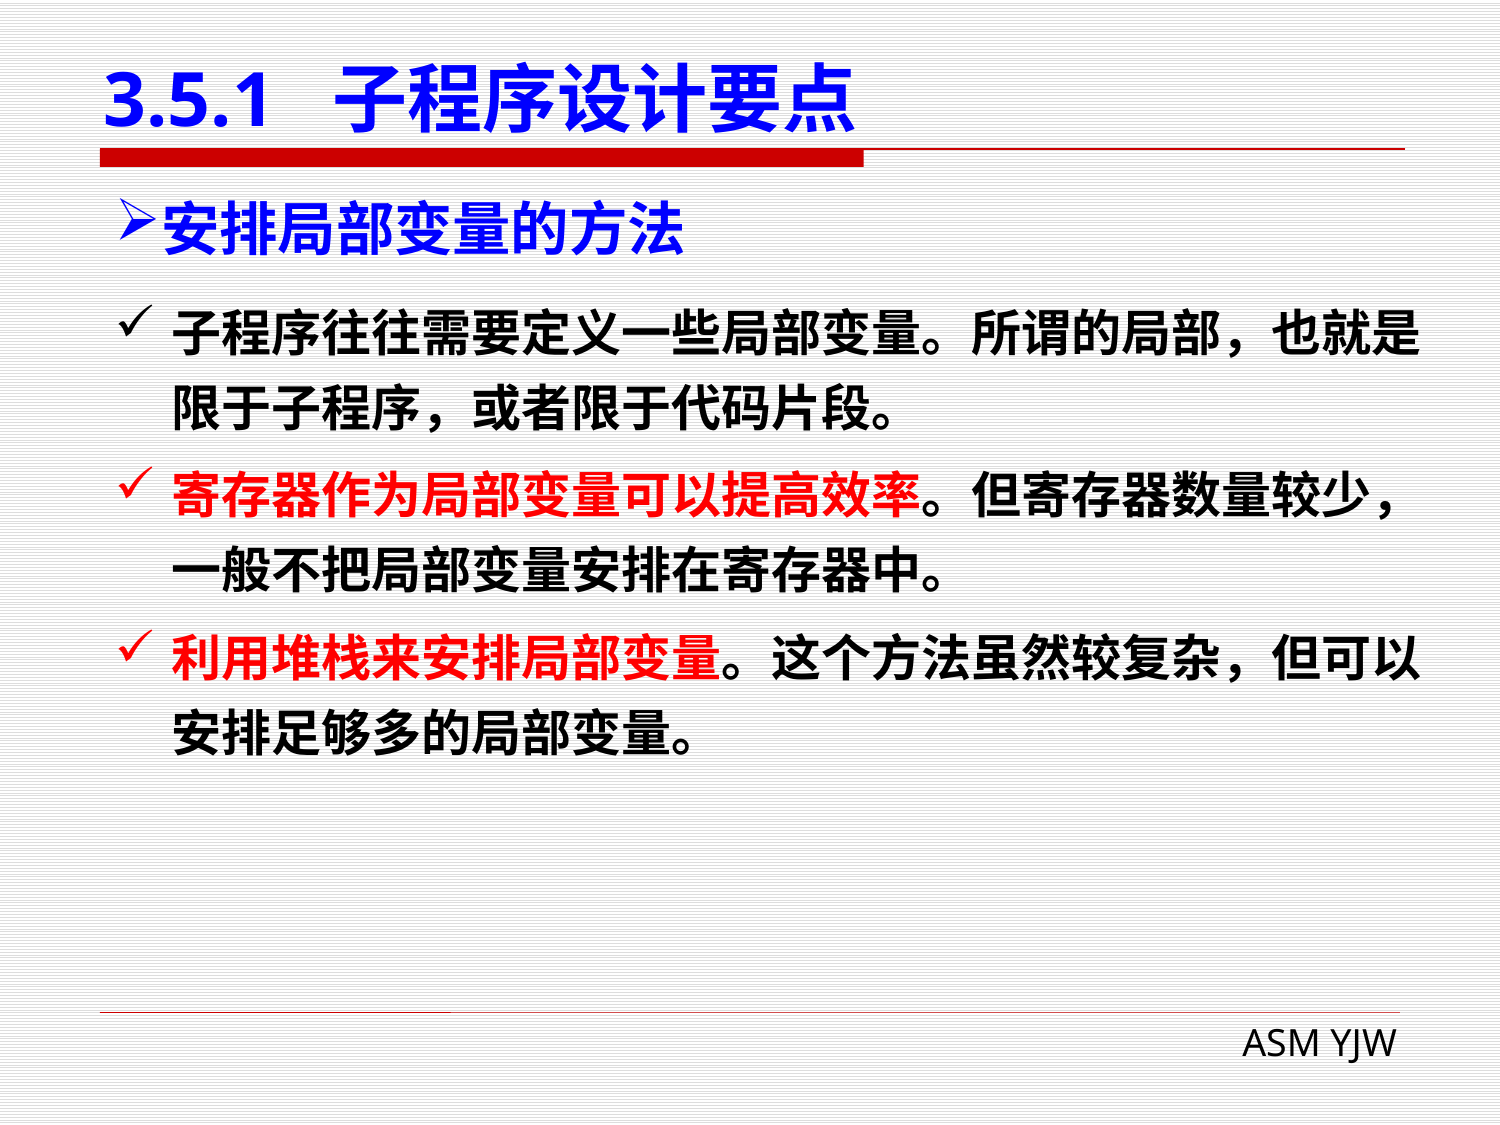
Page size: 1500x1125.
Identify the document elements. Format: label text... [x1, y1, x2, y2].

text_box 安排局部变量的方法 [100, 184, 1400, 270]
title 3.5.1 子程序设计要点 [88, 42, 1448, 149]
text_box 子程序往往需要定义一些局部变量。所谓的局部，也就是限于子程序，或者限于代码片段。 寄存器作为局部变量可以提高效率。但寄存器数量较少，一般不把局部变量安排在寄存器中。 利用堆栈来安排局部变量。这个方法虽然较复杂，但可以安排足够多的局部变量。 [99, 278, 1459, 769]
